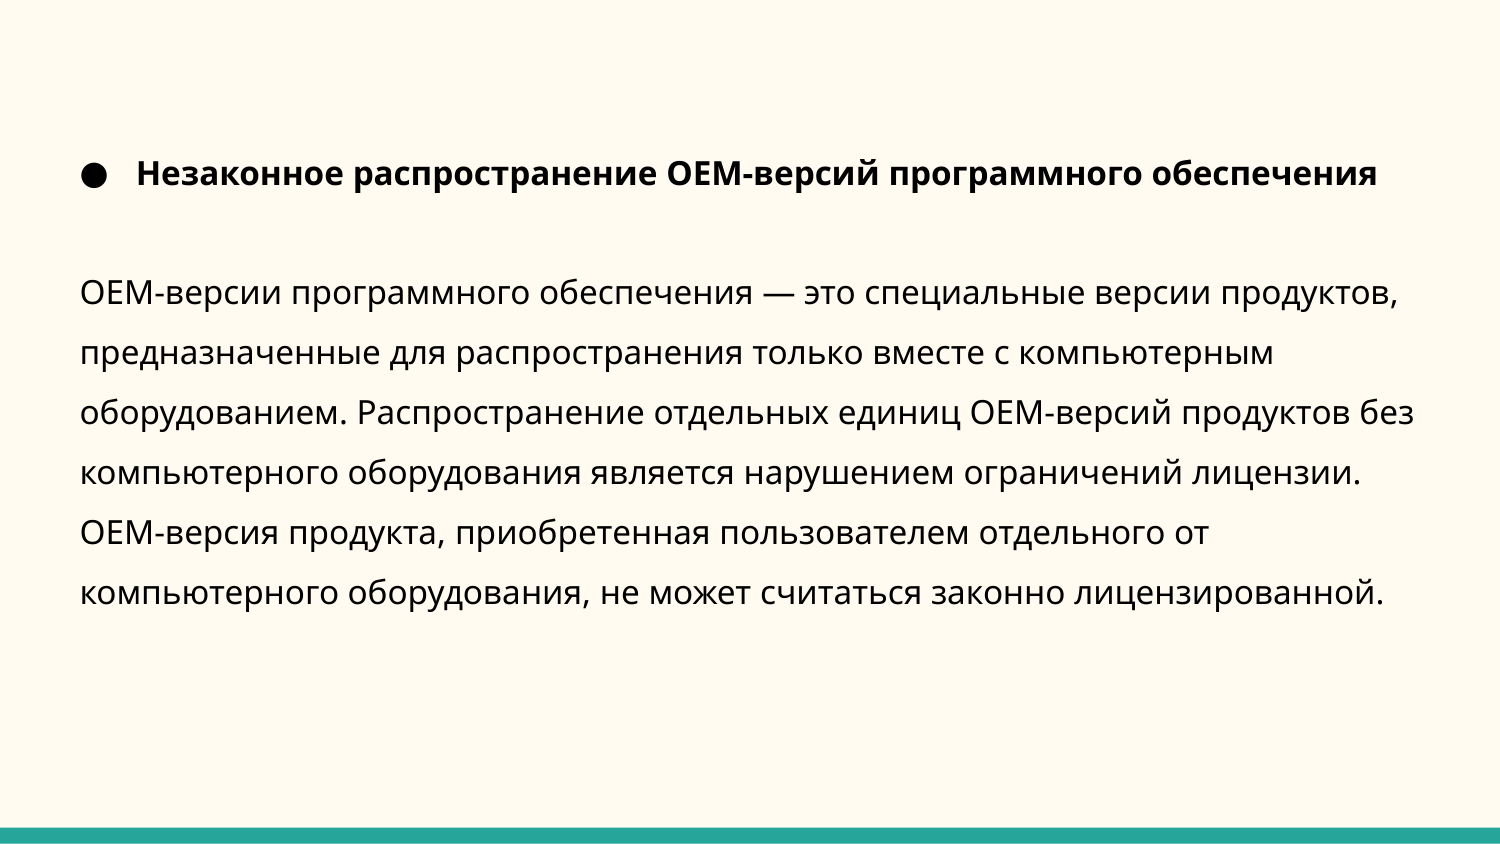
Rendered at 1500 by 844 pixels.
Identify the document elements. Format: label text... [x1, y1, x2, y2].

list Незаконное распространение ОЕМ-версий программного обеспечения OEM-версии программного обеспечения — это специальные версии продуктов, предназначенные для распространения только вместе с компьютерным оборудованием. Распространение отдельных единиц ОЕМ-версий продуктов без компьютерного оборудования является нарушением ограничений лицензии. ОЕМ-версия продукта, приобретенная пользователем отдельного от компьютерного оборудования, не может считаться законно лицензированной. [45, 116, 1445, 719]
